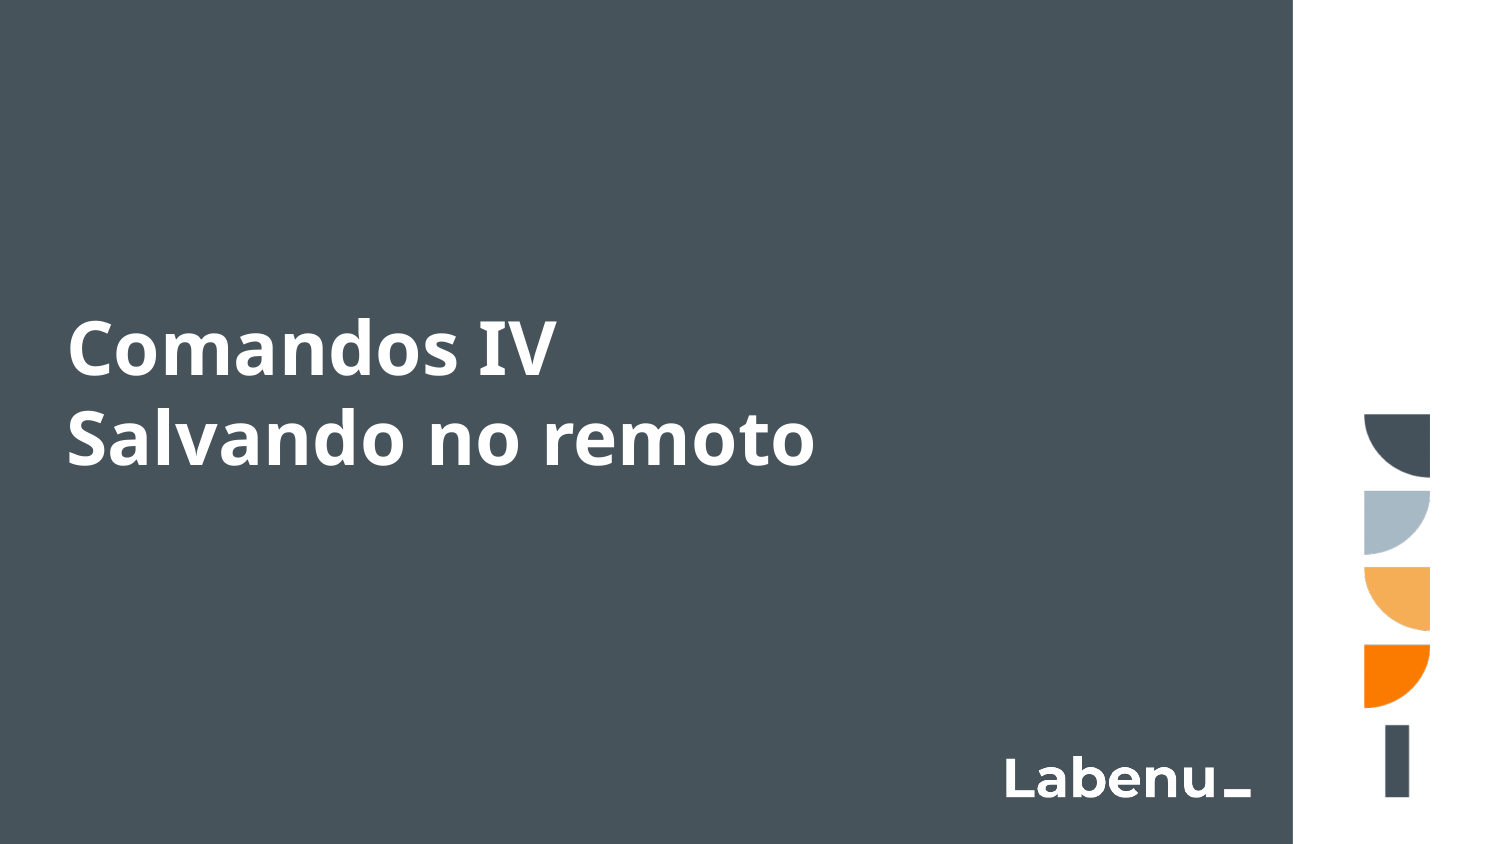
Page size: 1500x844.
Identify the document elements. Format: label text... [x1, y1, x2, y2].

title Comandos IV Salvando no remoto [51, 143, 1253, 638]
picture [1365, 415, 1430, 797]
picture [1004, 756, 1253, 798]
